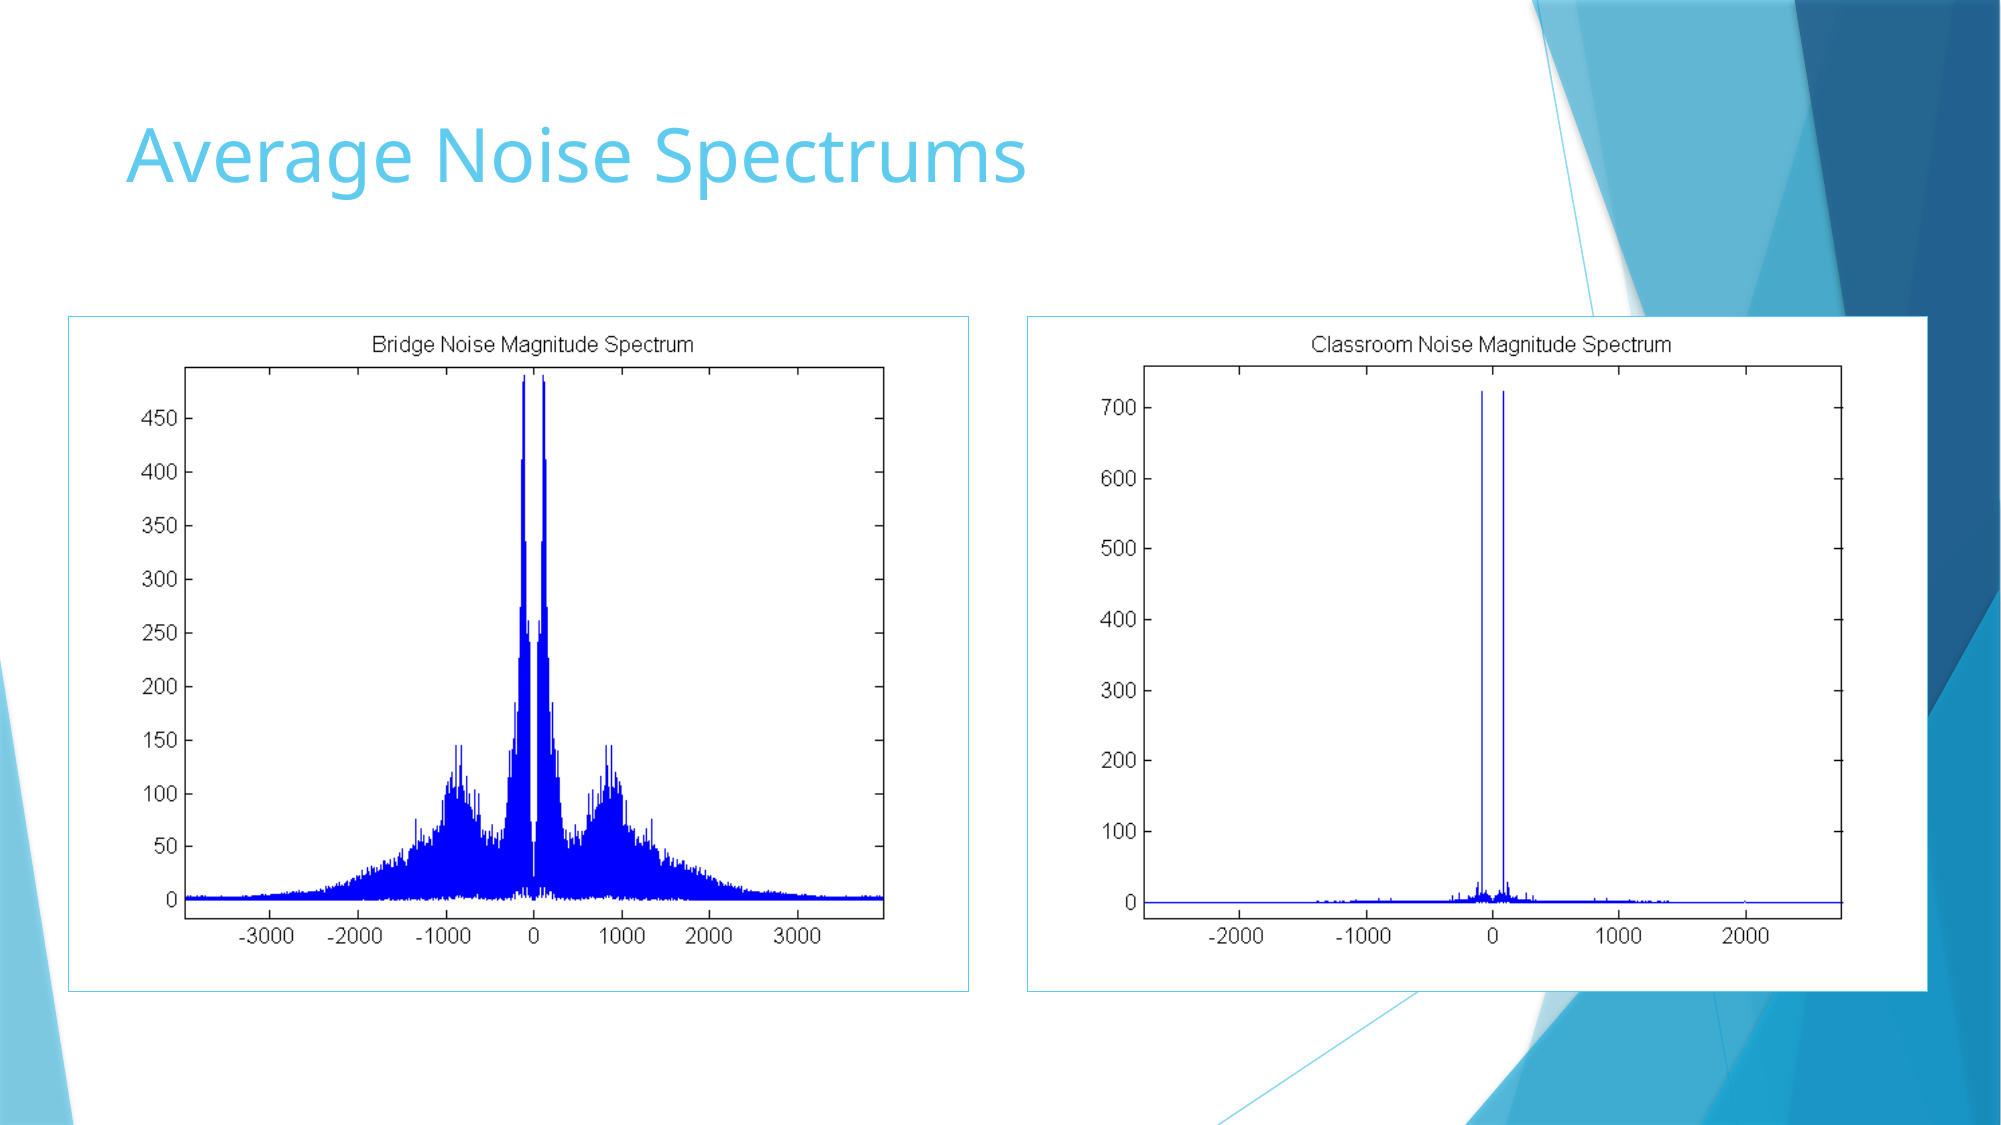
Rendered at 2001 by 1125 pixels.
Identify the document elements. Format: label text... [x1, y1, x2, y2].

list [68, 316, 970, 993]
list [1026, 316, 1928, 993]
title Average Noise Spectrums [111, 99, 1522, 317]
